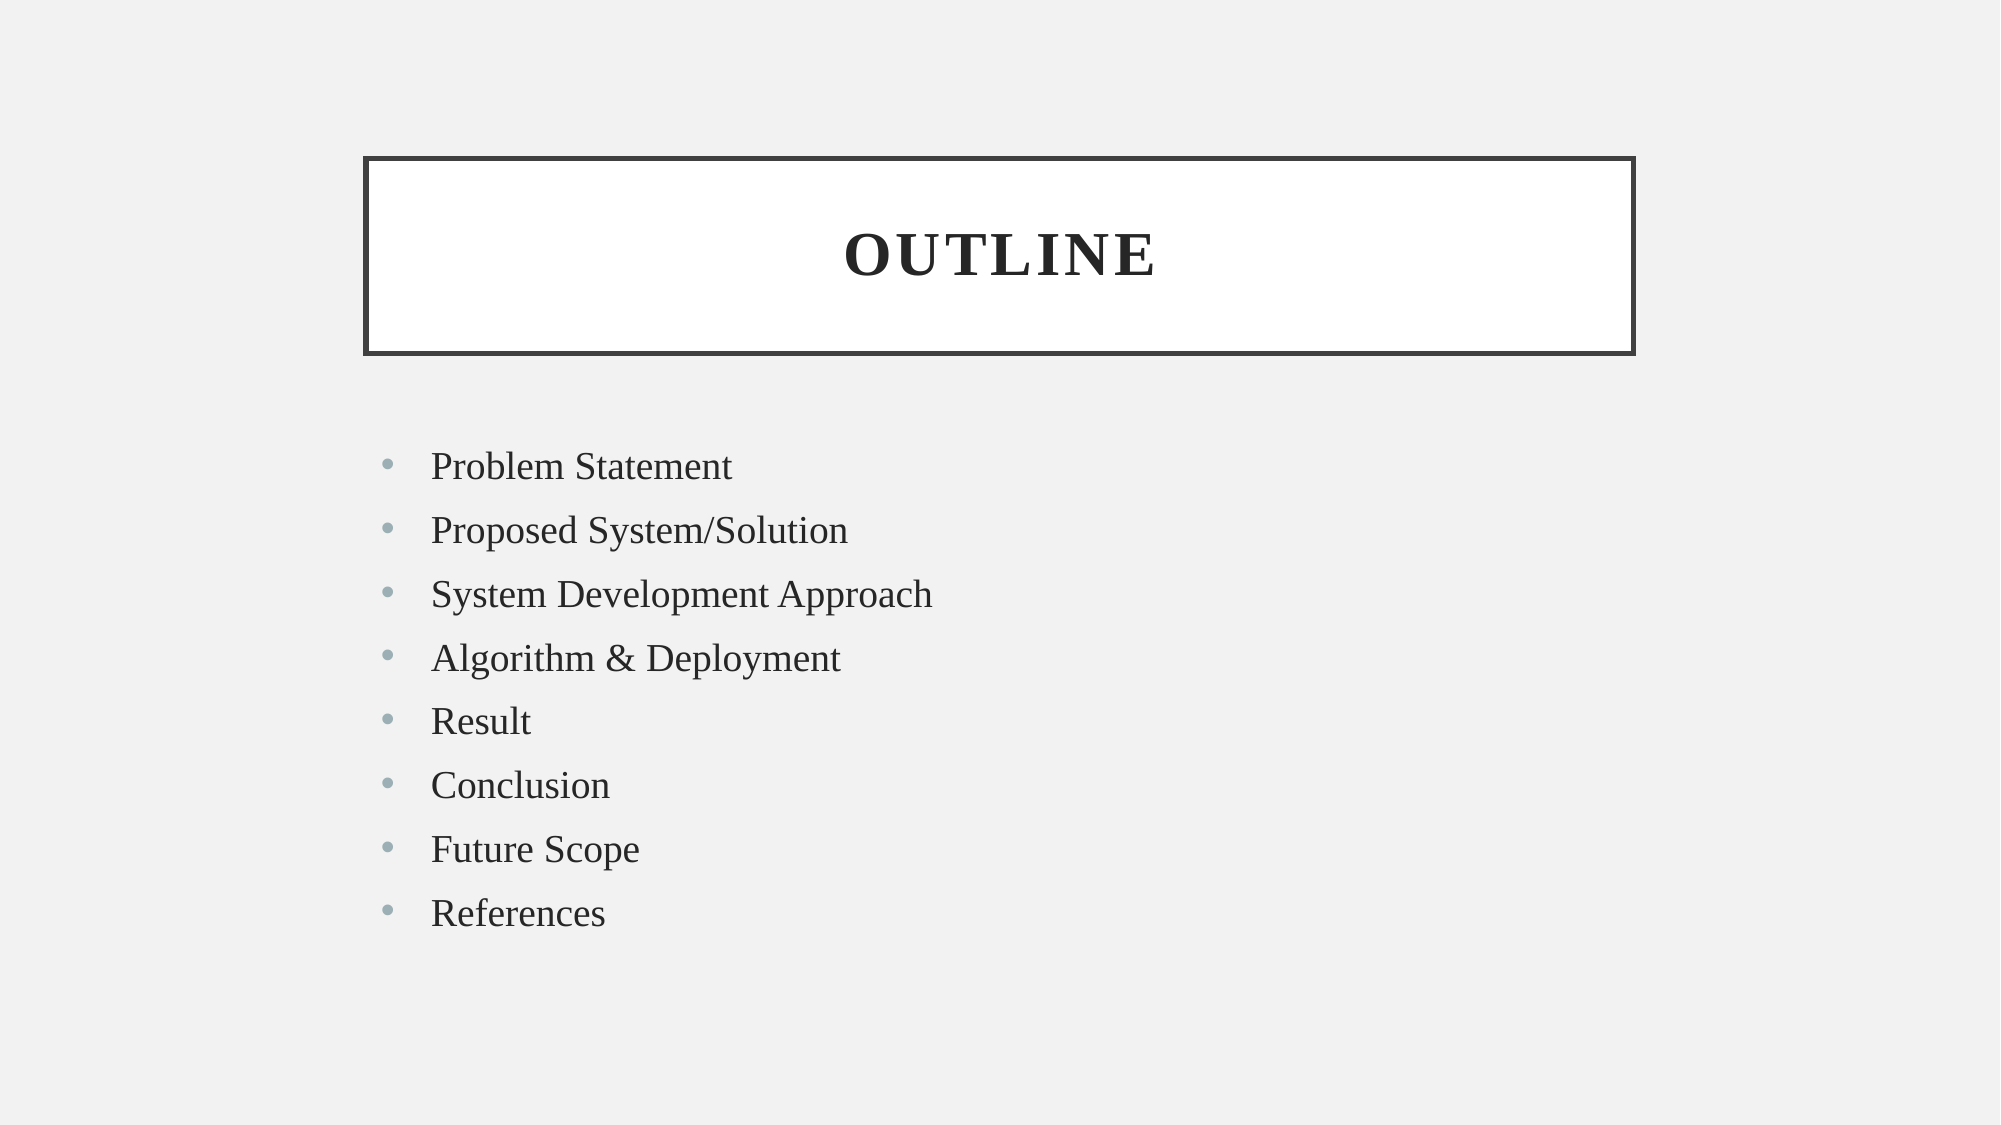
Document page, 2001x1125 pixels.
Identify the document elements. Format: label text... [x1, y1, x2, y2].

list Problem Statement Proposed System/Solution System Development Approach Algorithm & Deployment Result Conclusion Future Scope References [366, 432, 1634, 942]
title OUTLINE [363, 156, 1636, 356]
